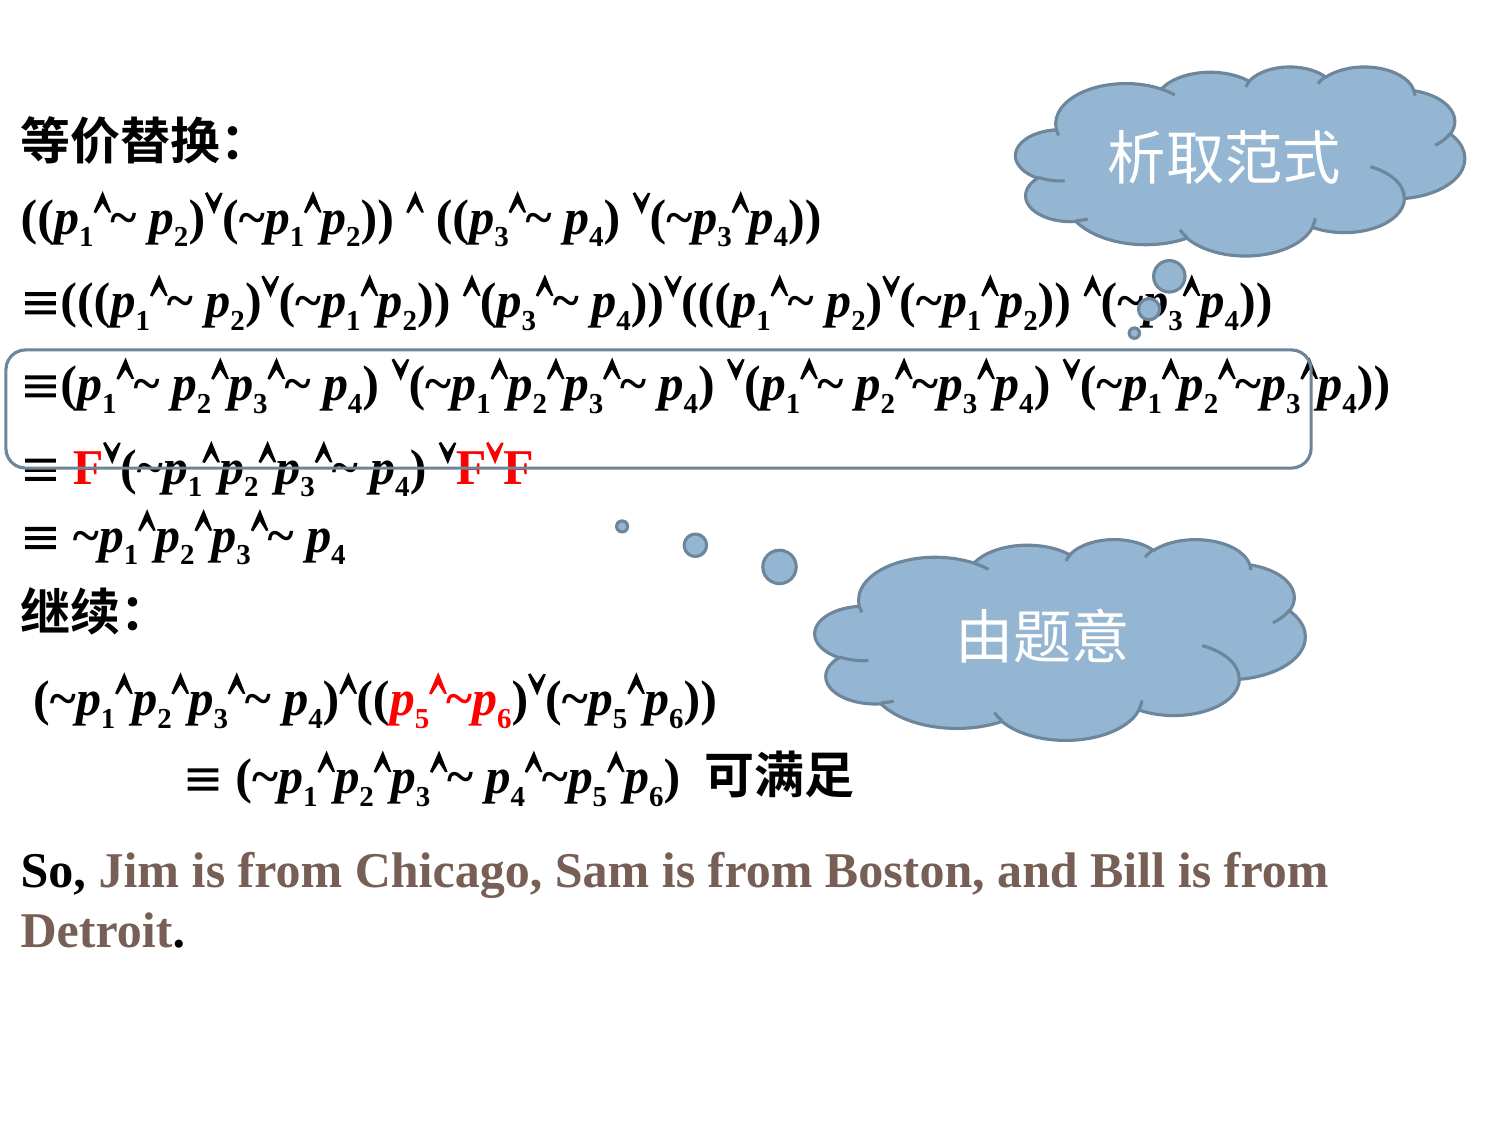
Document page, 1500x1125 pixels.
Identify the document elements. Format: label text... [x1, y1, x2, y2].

text_box 等价替换： ((p1~ p2)(~p1p2))  ((p3~ p4) (~p3p4)) (((p1~ p2)(~p1p2)) (p3~ p4))(((p1~ p2)(~p1p2)) (~p3p4)) (p1~ p2p3~ p4) (~p1p2p3~ p4) (p1~ p2~p3p4) (~p1p2~p3p4))  F(~p1p2p3~ p4) FF  ~p1p2p3~ p4 继续： (~p1p2p3~ p4)((p5~p6)(~p5p6))  (~p1p2p3~ p4~p5p6) 可满足 So, Jim is from Chicago, Sam is from Boston, and Bill is from Detroit. [5, 101, 1500, 965]
text_box 由题意 [682, 532, 709, 558]
text_box 析取范式 [1152, 259, 1187, 294]
text_box 析取范式 [1127, 326, 1142, 340]
text_box [4, 348, 1313, 470]
text_box 析取范式 [1013, 65, 1467, 258]
text_box 由题意 [761, 548, 798, 586]
text_box 由题意 [615, 519, 630, 534]
text_box 由题意 [813, 538, 1307, 742]
text_box 析取范式 [1137, 297, 1162, 322]
